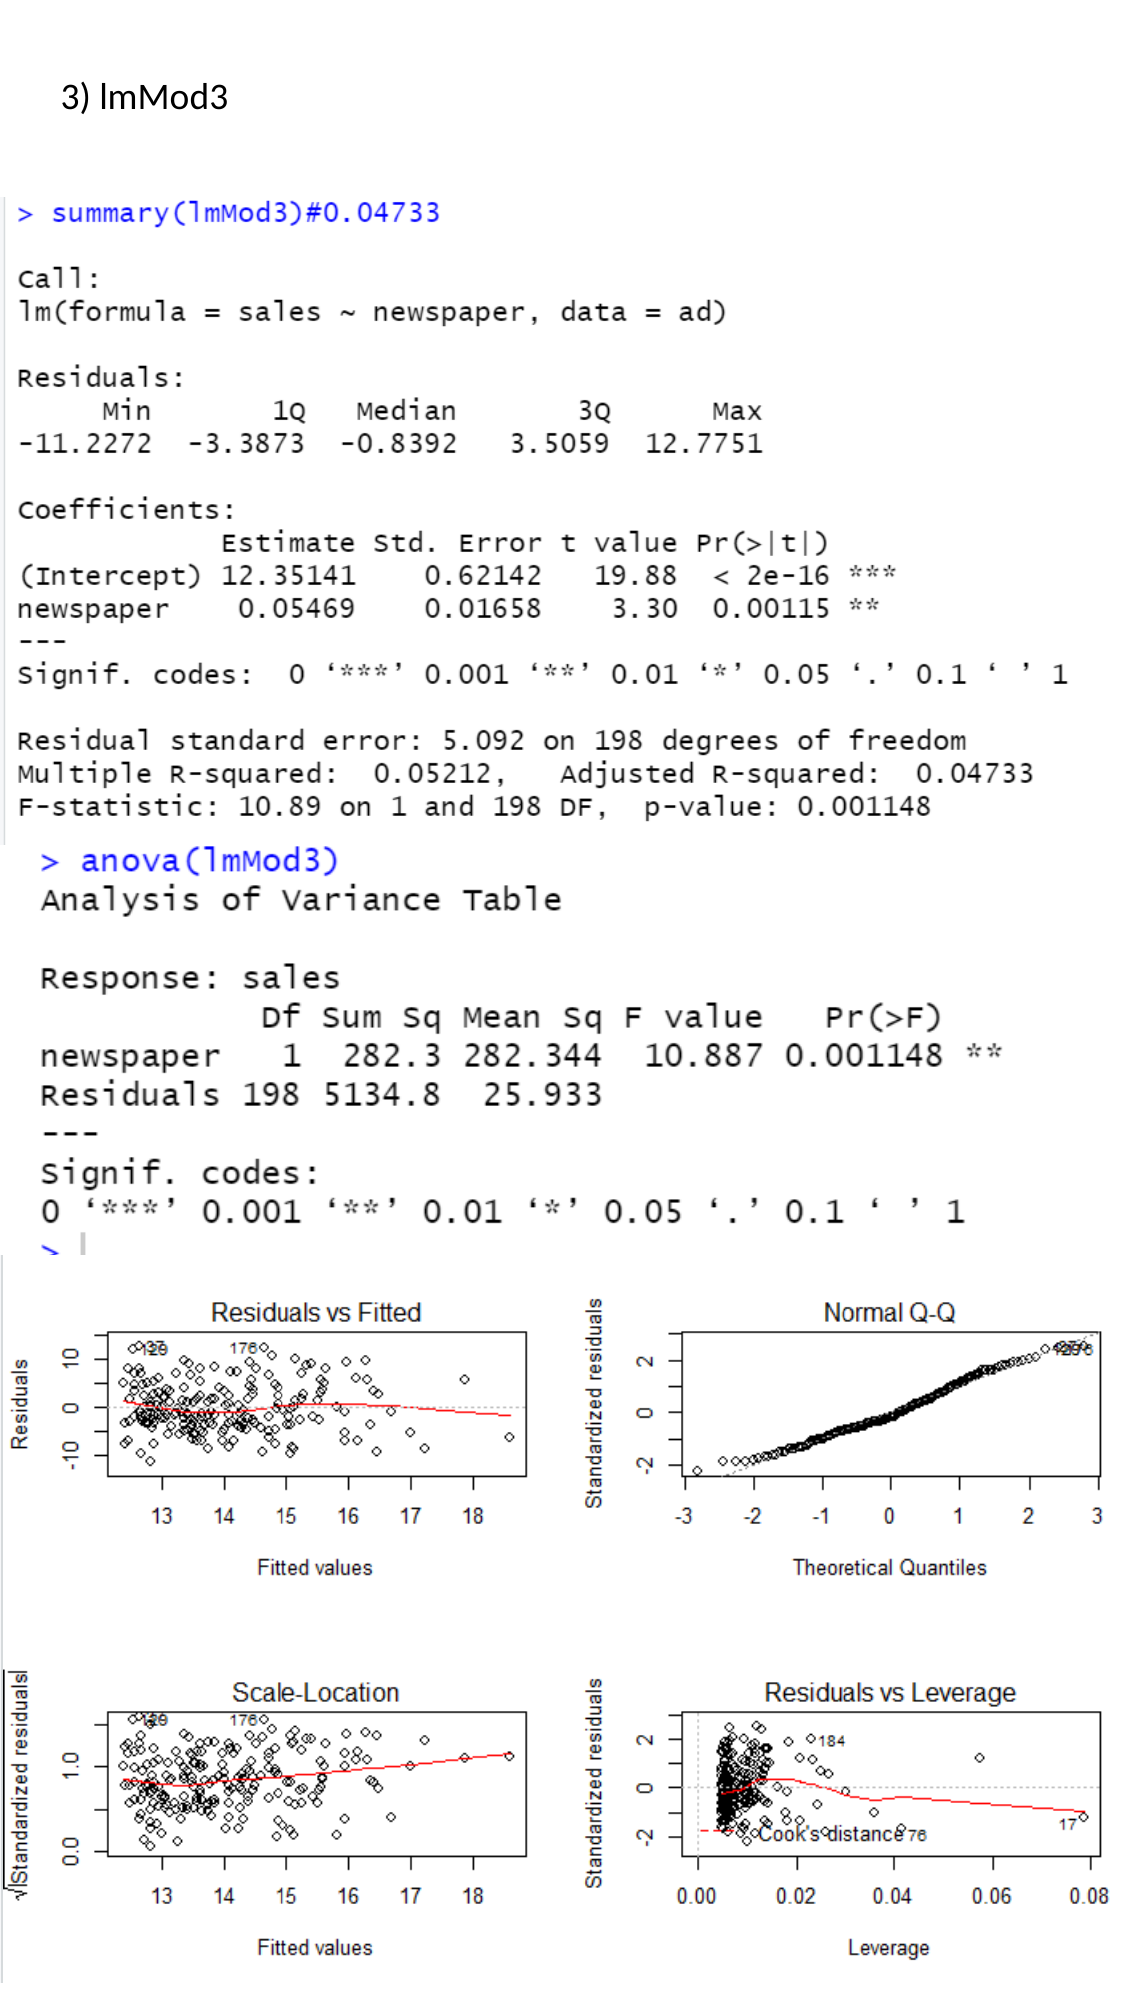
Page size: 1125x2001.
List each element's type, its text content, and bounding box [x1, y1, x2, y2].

text_box 3) lmMod3 [45, 64, 546, 125]
picture [0, 197, 1125, 1983]
